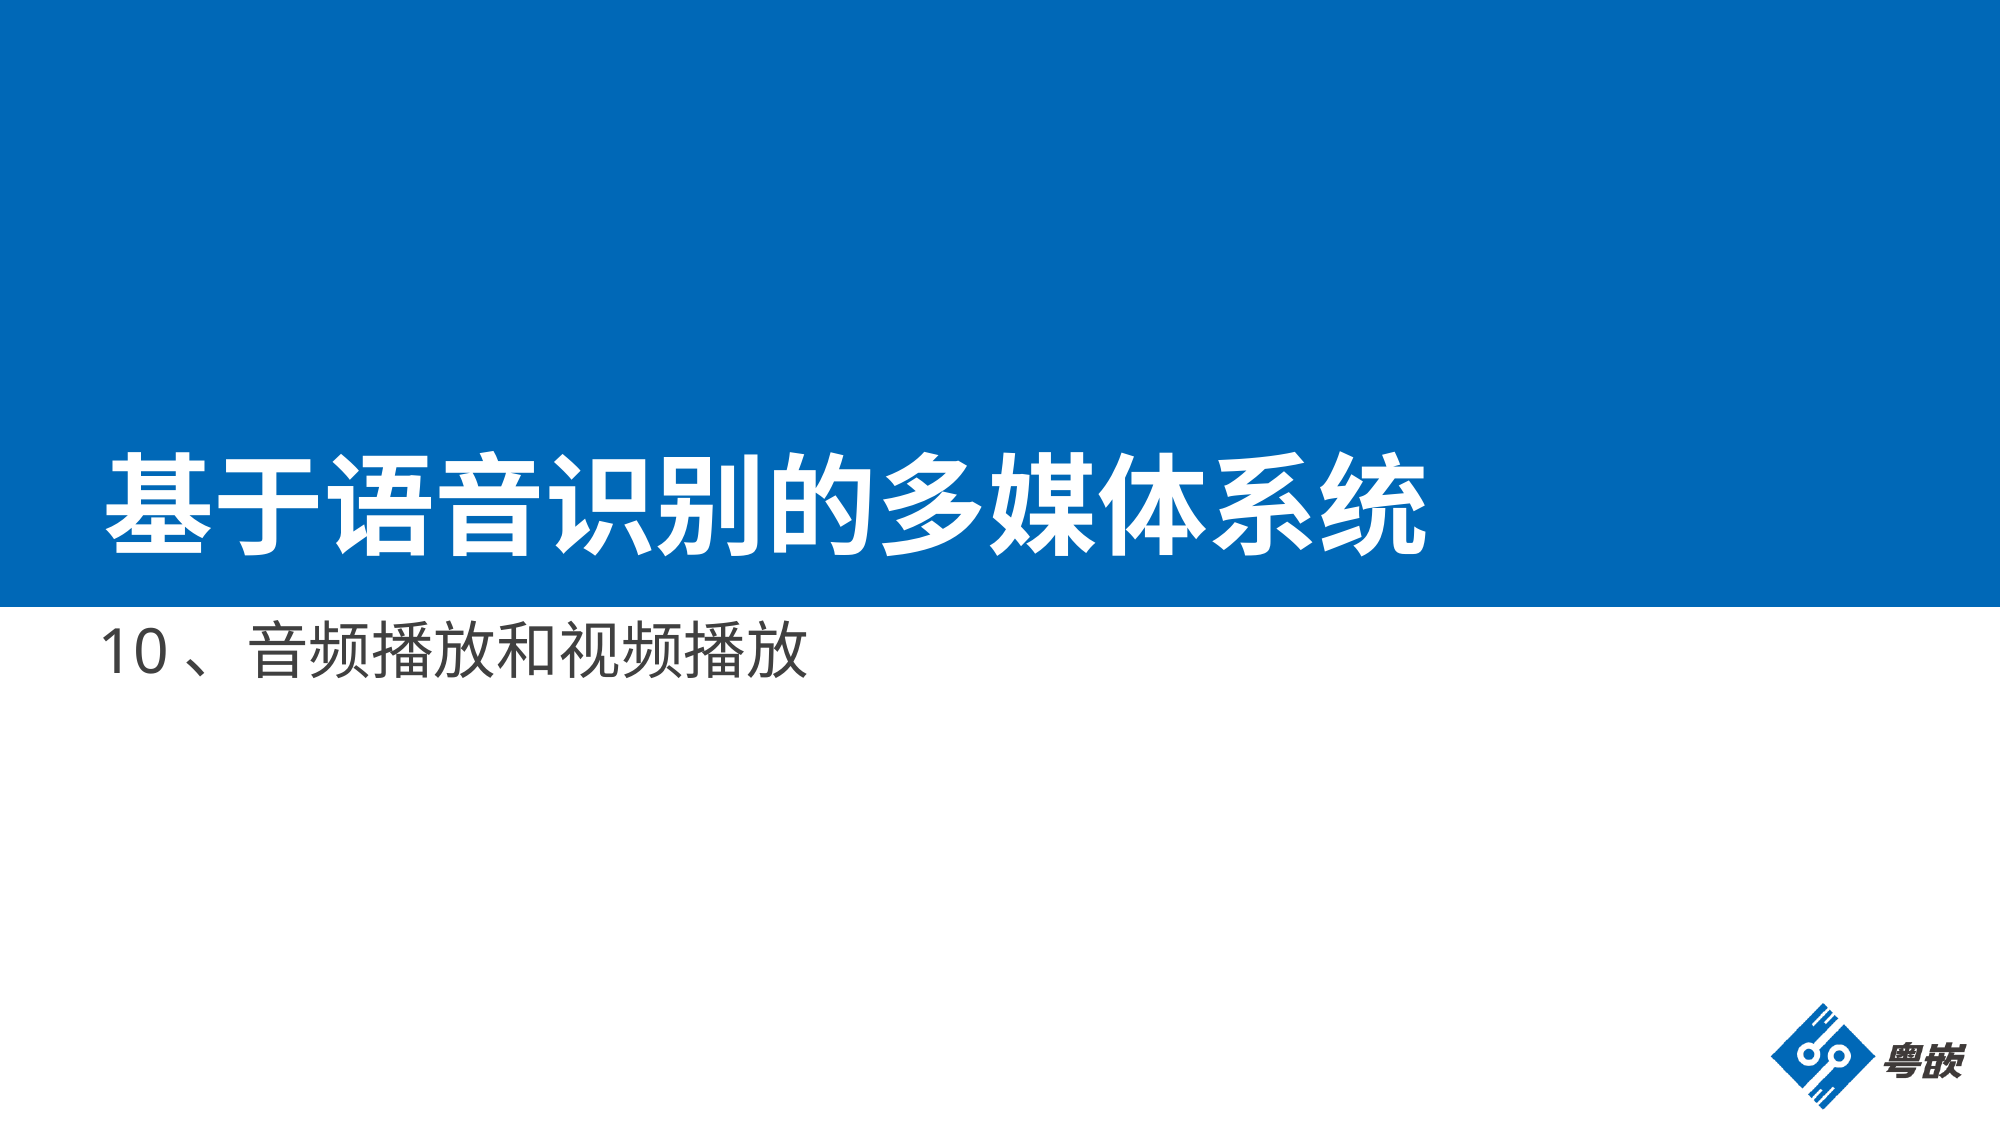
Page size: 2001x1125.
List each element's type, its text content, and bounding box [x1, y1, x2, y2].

text_box [0, 0, 2000, 608]
picture [1686, 975, 2000, 1125]
text_box 基于语音识别的多媒体系统 [99, 431, 1434, 573]
text_box 10、音频播放和视频播放 [93, 607, 814, 691]
